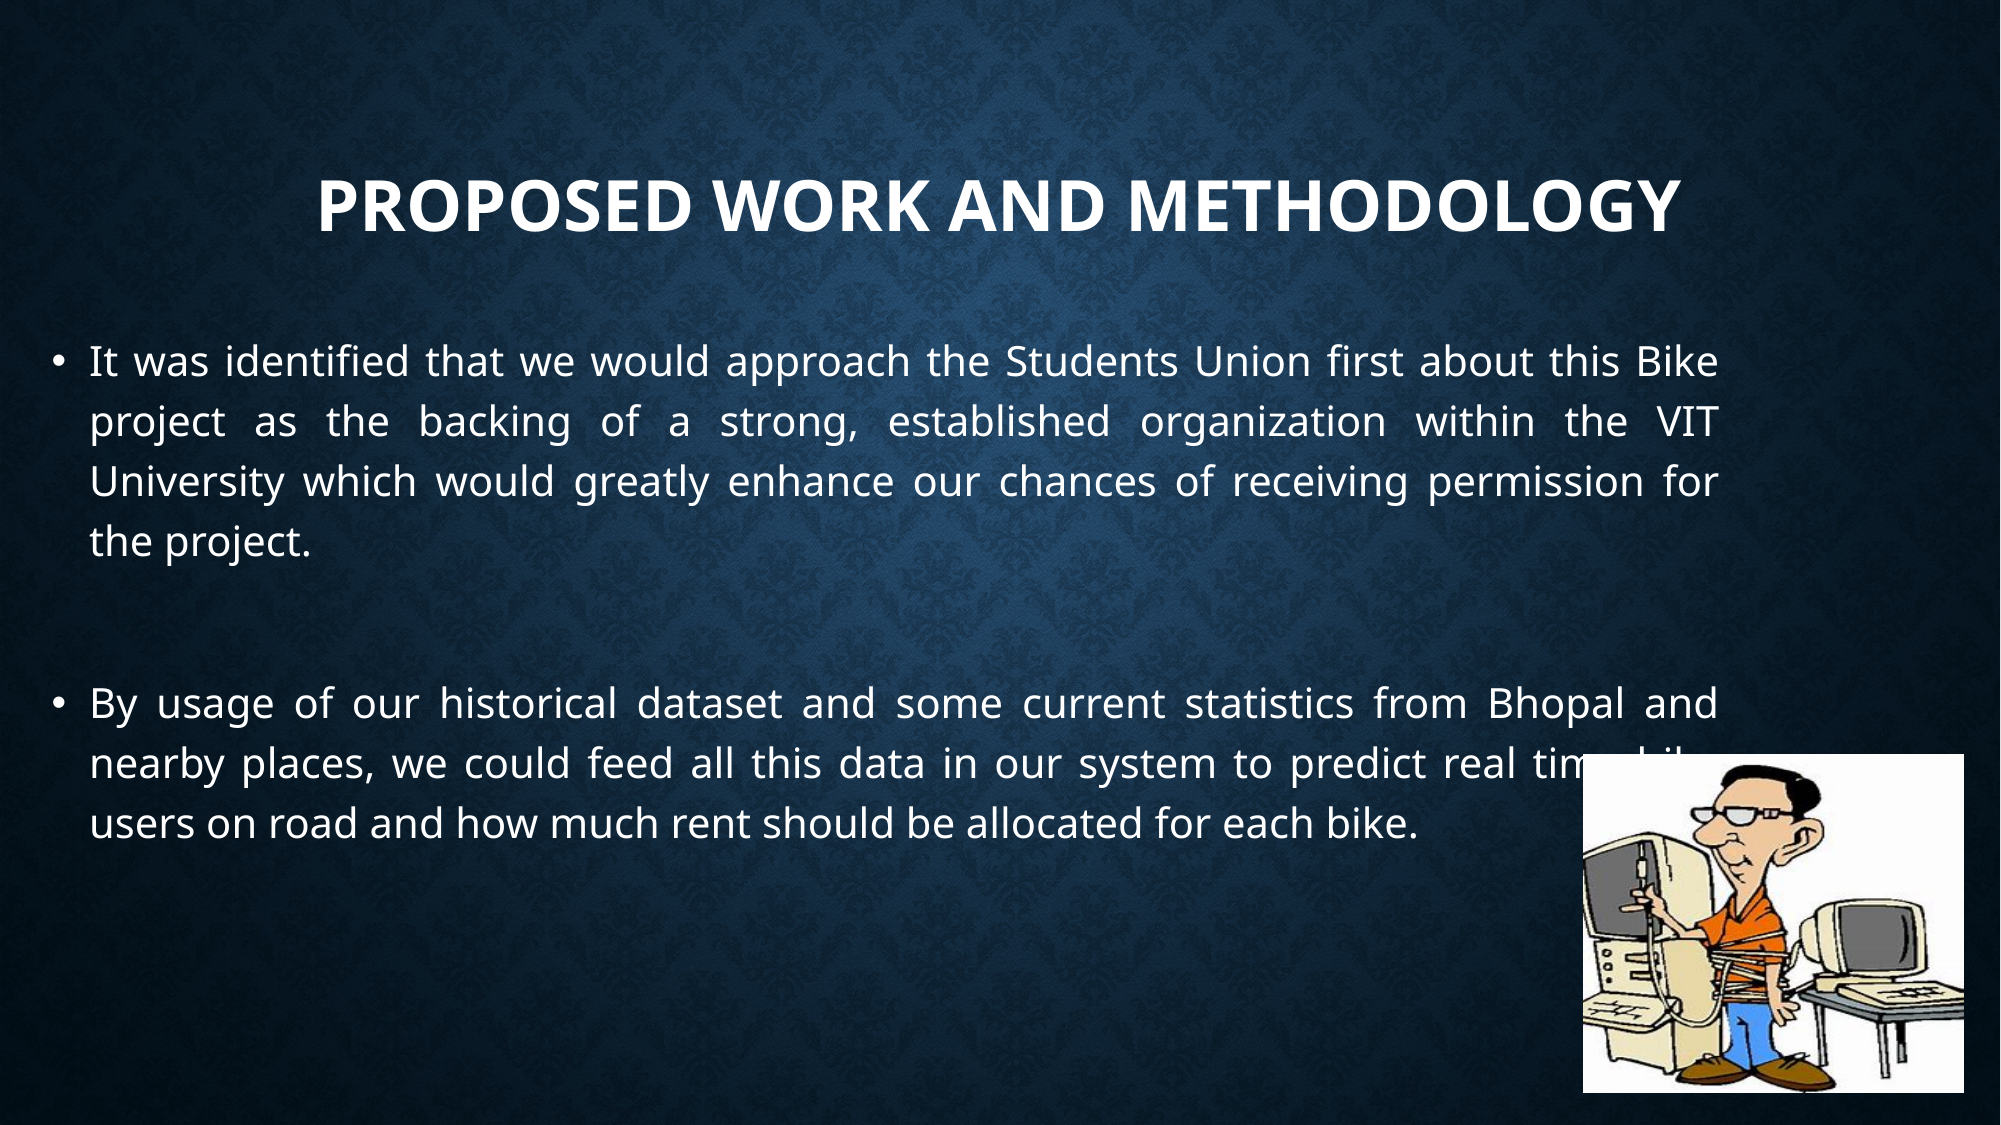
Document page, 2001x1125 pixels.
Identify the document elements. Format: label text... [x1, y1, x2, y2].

list It was identified that we would approach the Students Union first about this Bike project as the backing of a strong, established organization within the VIT University which would greatly enhance our chances of receiving permission for the project. By usage of our historical dataset and some current statistics from Bhopal and nearby places, we could feed all this data in our system to predict real time bike users on road and how much rent should be allocated for each bike. [36, 317, 1736, 924]
title PROPOSED WORK AND METHODOLOGY [149, 99, 1849, 318]
picture [1583, 754, 1964, 1094]
